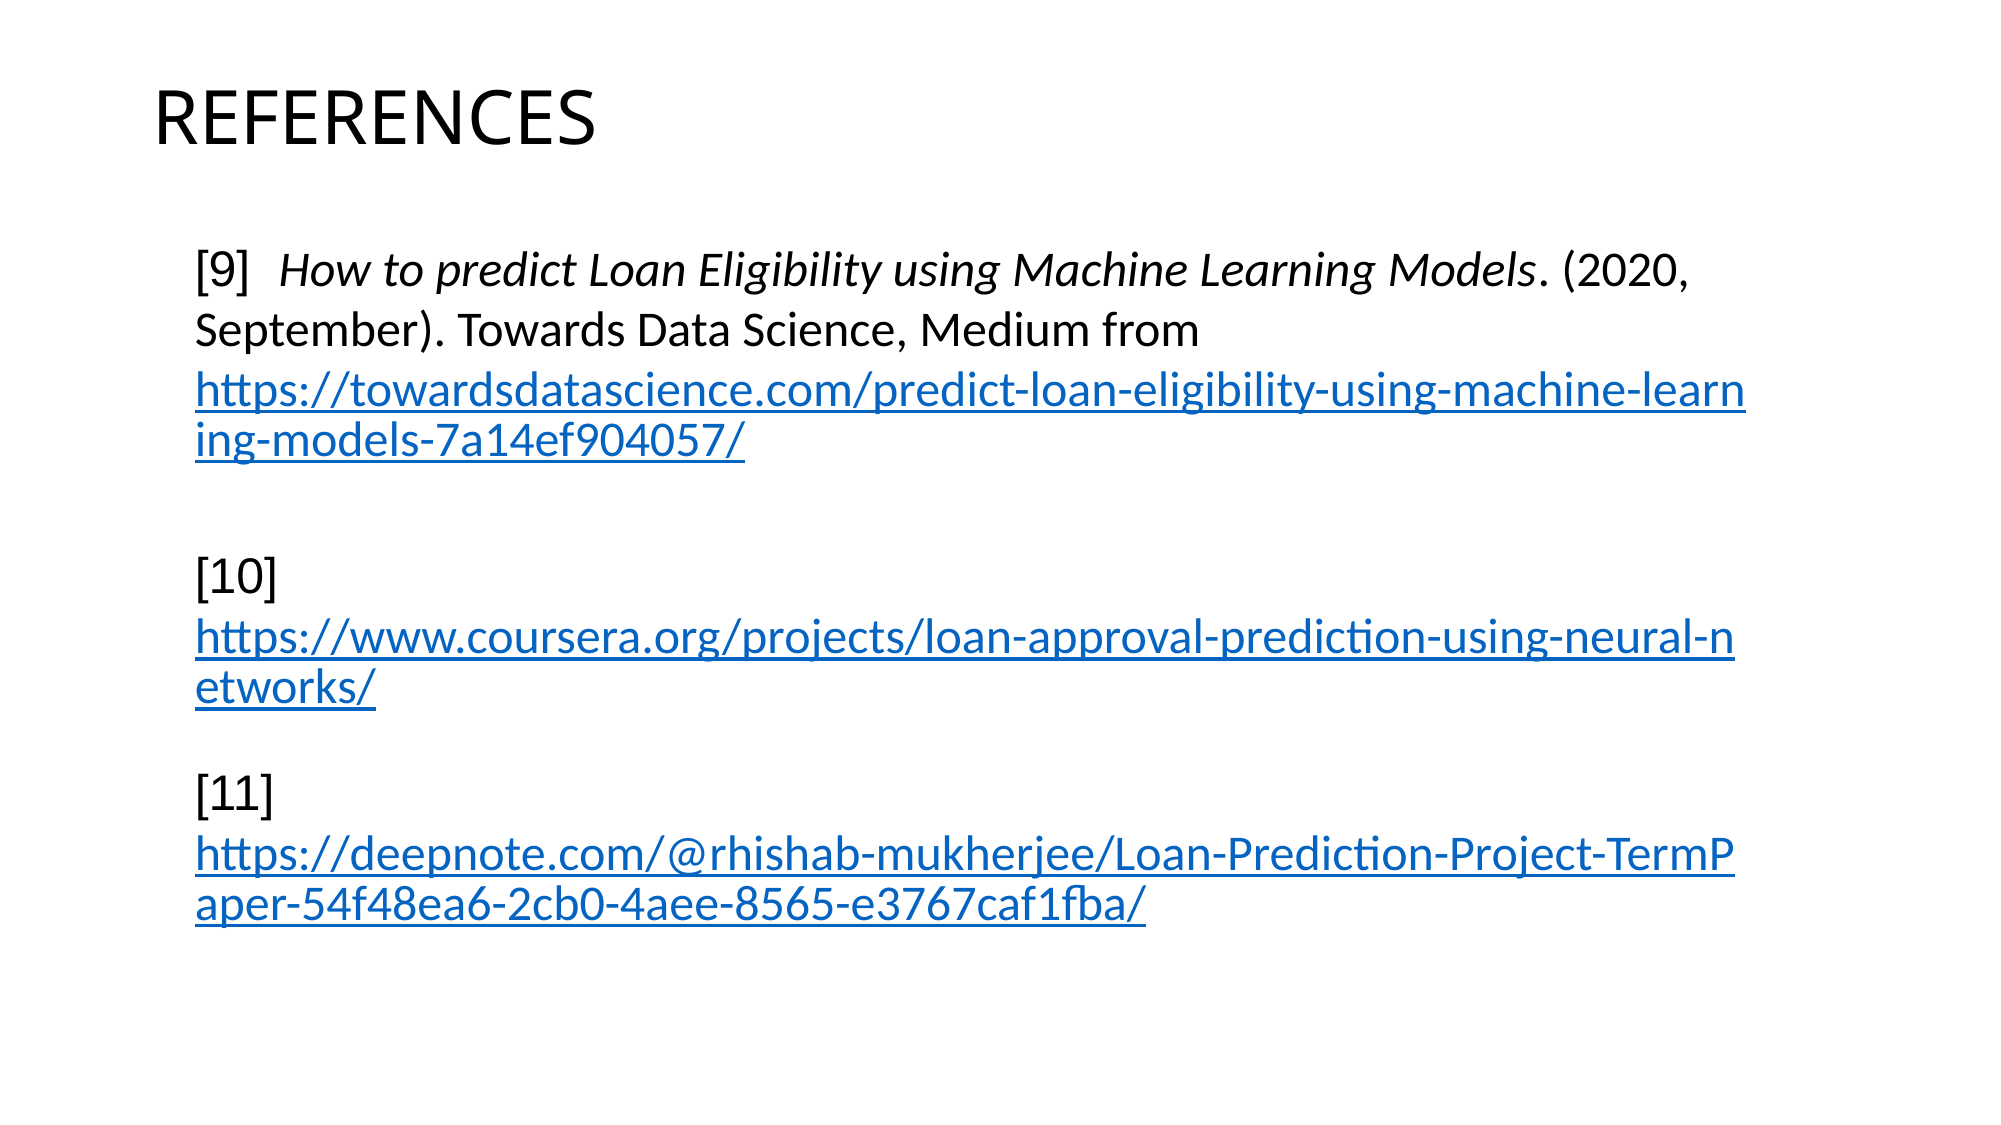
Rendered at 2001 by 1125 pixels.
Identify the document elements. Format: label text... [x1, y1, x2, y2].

text_box [10] https://www.coursera.org/projects/loan-approval-prediction-using-neural-networks/ [179, 536, 1773, 732]
title REFERENCES [137, 11, 1863, 230]
text_box [11] https://deepnote.com/@rhishab-mukherjee/Loan-Prediction-Project-TermPaper-54f48ea6-2cb0-4aee-8565-e3767caf1fba/ [179, 752, 1773, 948]
text_box [9] How to predict Loan Eligibility using Machine Learning Models. (2020, September). Towards Data Science, Medium from https://towardsdatascience.com/predict-loan-eligibility-using-machine-learning-models-7a14ef904057/ [179, 229, 1773, 495]
